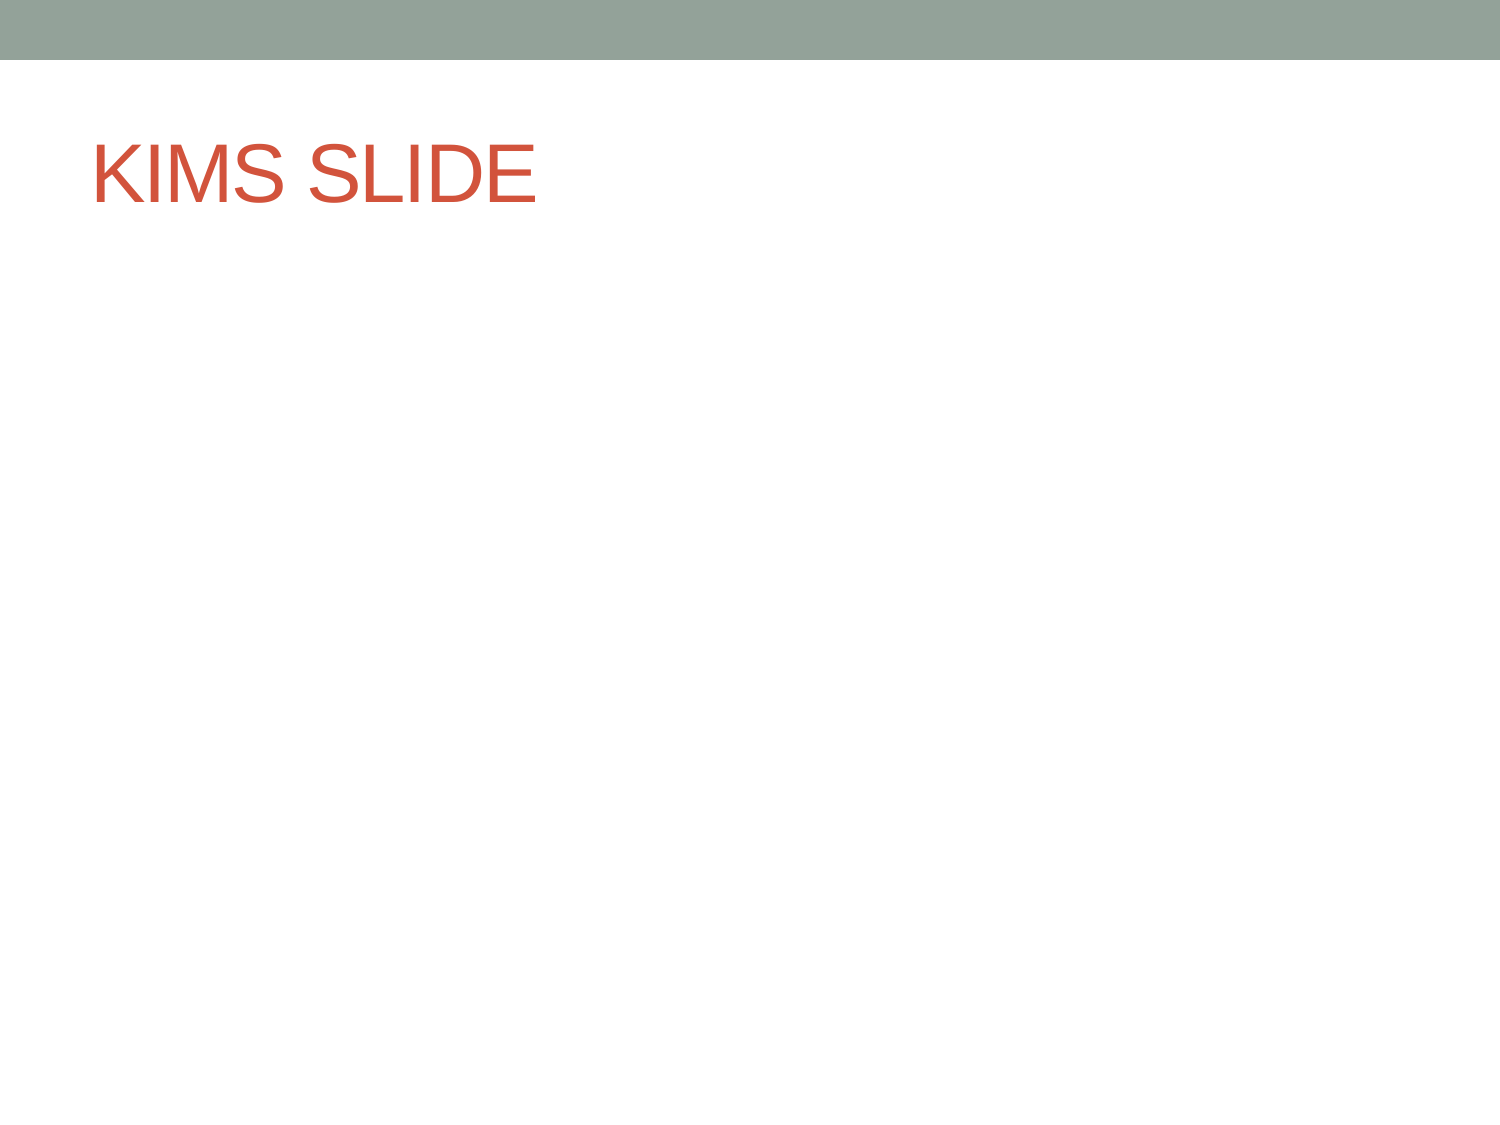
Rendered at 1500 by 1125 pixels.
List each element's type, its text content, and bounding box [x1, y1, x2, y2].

title KIMS SLIDE [75, 87, 1425, 250]
